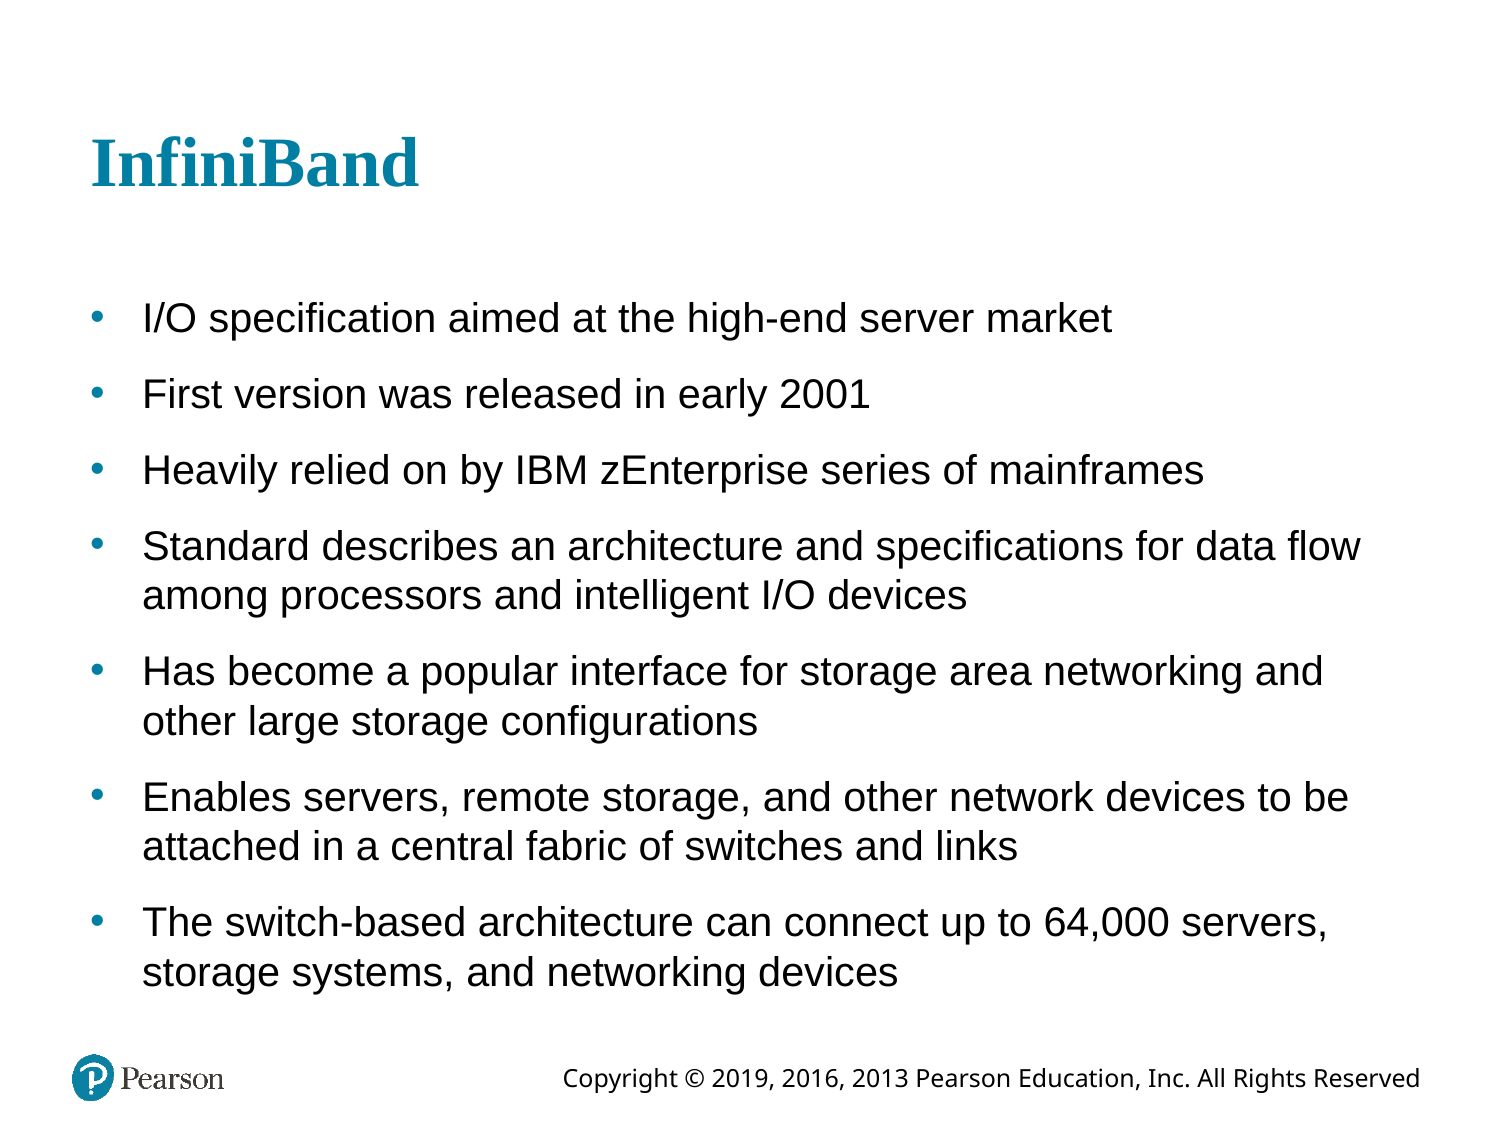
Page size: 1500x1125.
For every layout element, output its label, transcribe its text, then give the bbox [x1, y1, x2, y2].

title InfiniBand [75, 35, 1425, 216]
picture [72, 1088, 82, 1101]
list I/O specification aimed at the high-end server market First version was released in early 2001 Heavily relied on by IBM zEnterprise series of mainframes Standard describes an architecture and specifications for data flow among processors and intelligent I/O devices Has become a popular interface for storage area networking and other large storage configurations Enables servers, remote storage, and other network devices to be attached in a central fabric of switches and links The switch-based architecture can connect up to 64,000 servers, storage systems, and networking devices [75, 276, 1425, 1019]
picture [72, 1054, 88, 1070]
picture [81, 1063, 106, 1088]
picture [99, 1054, 224, 1101]
